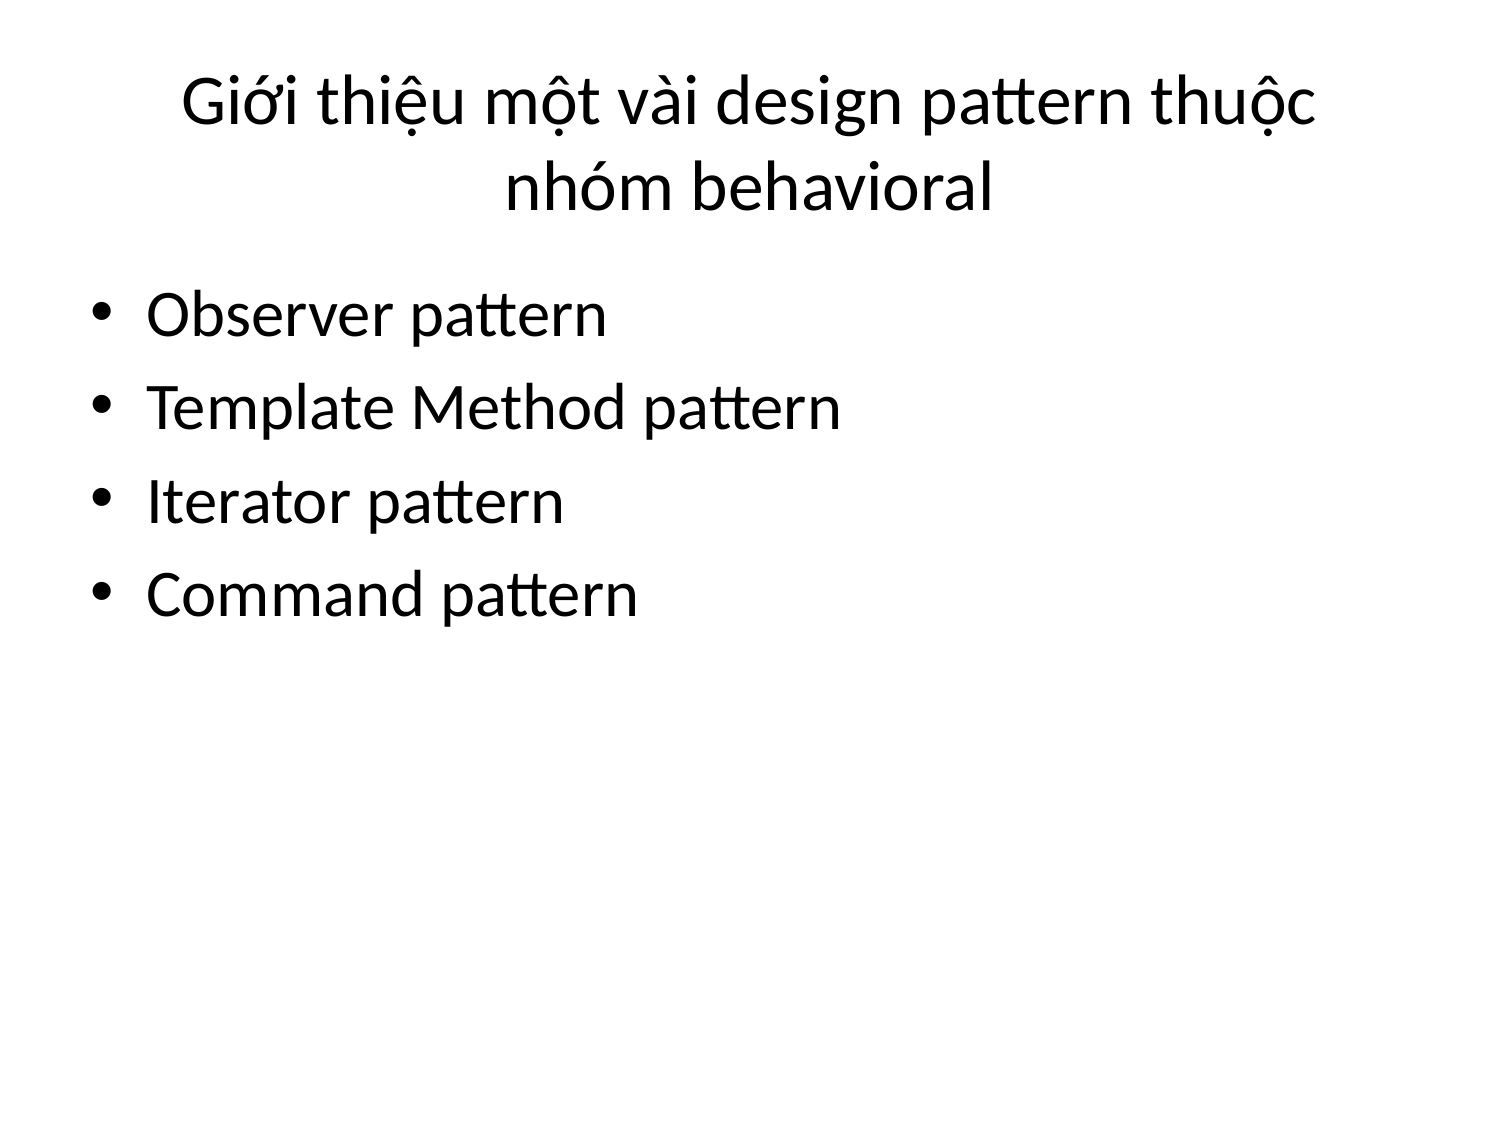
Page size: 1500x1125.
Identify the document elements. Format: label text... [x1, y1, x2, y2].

list Observer pattern Template Method pattern Iterator pattern Command pattern [75, 262, 1425, 1005]
title Giới thiệu một vài design pattern thuộc nhóm behavioral [75, 45, 1425, 233]
